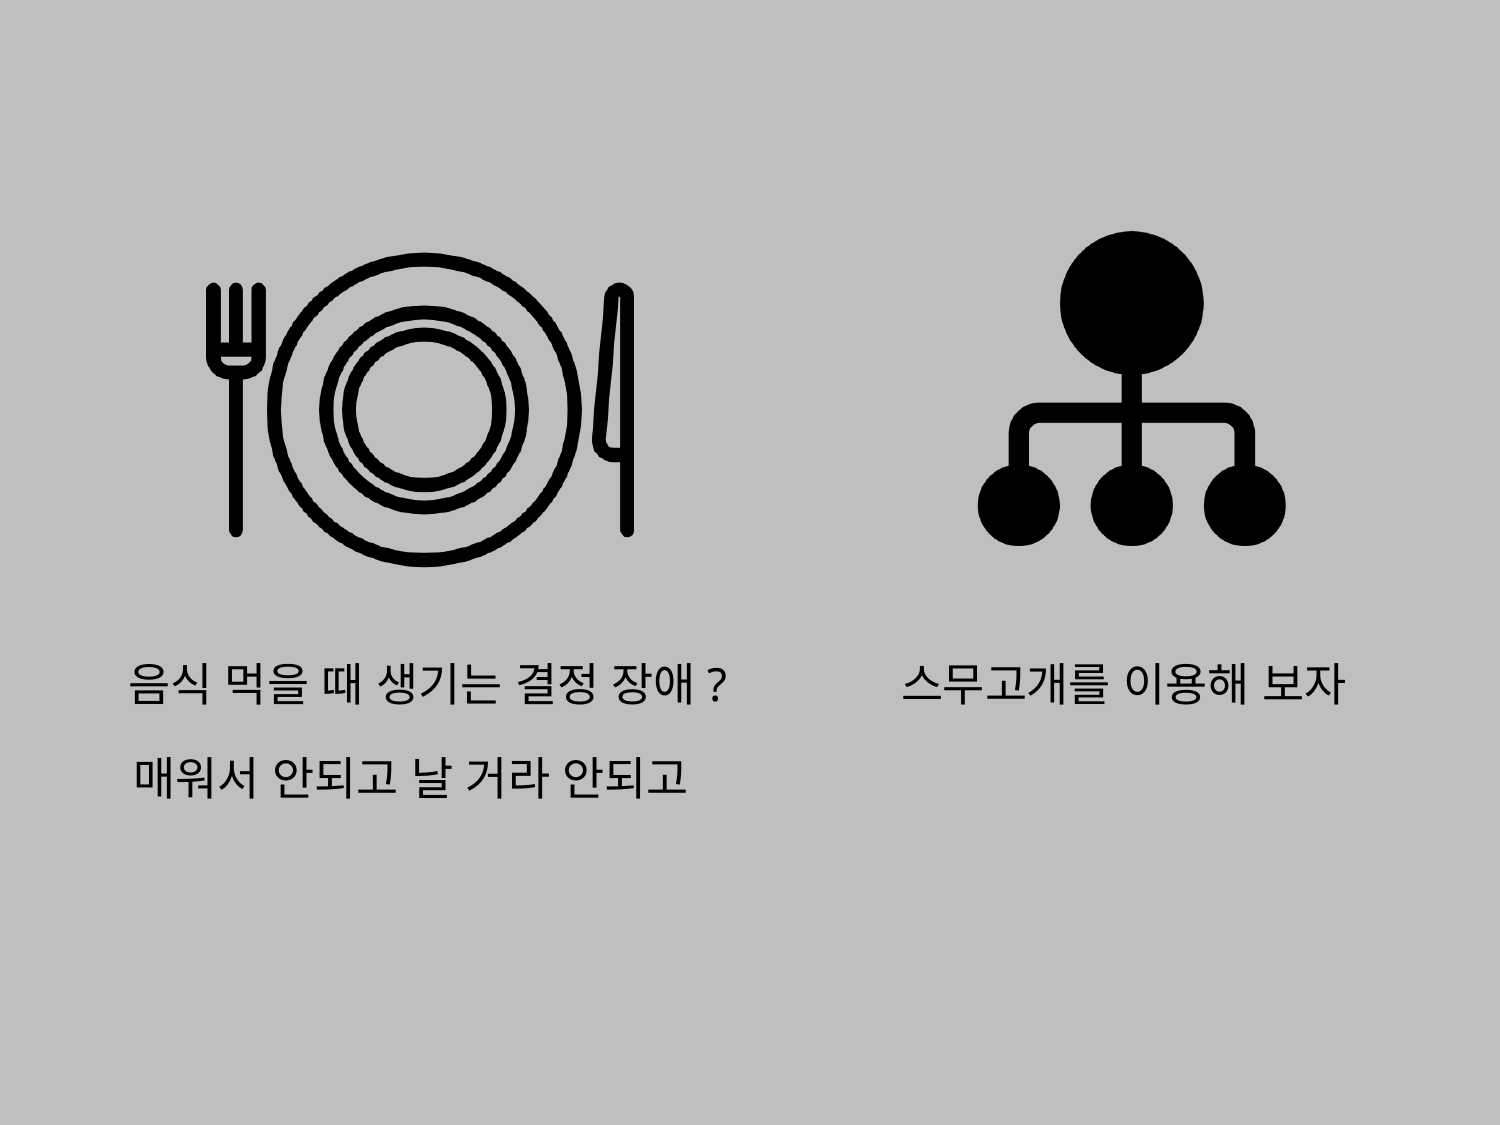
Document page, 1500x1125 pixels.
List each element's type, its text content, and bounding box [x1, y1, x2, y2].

text_box 매워서 안되고 날 거라 안되고 [119, 715, 717, 813]
picture [974, 231, 1289, 547]
text_box 스무고개를 이용해 보자 [886, 621, 1375, 719]
text_box 음식 먹을 때 생기는 결정 장애? [113, 621, 742, 719]
picture [206, 195, 634, 624]
